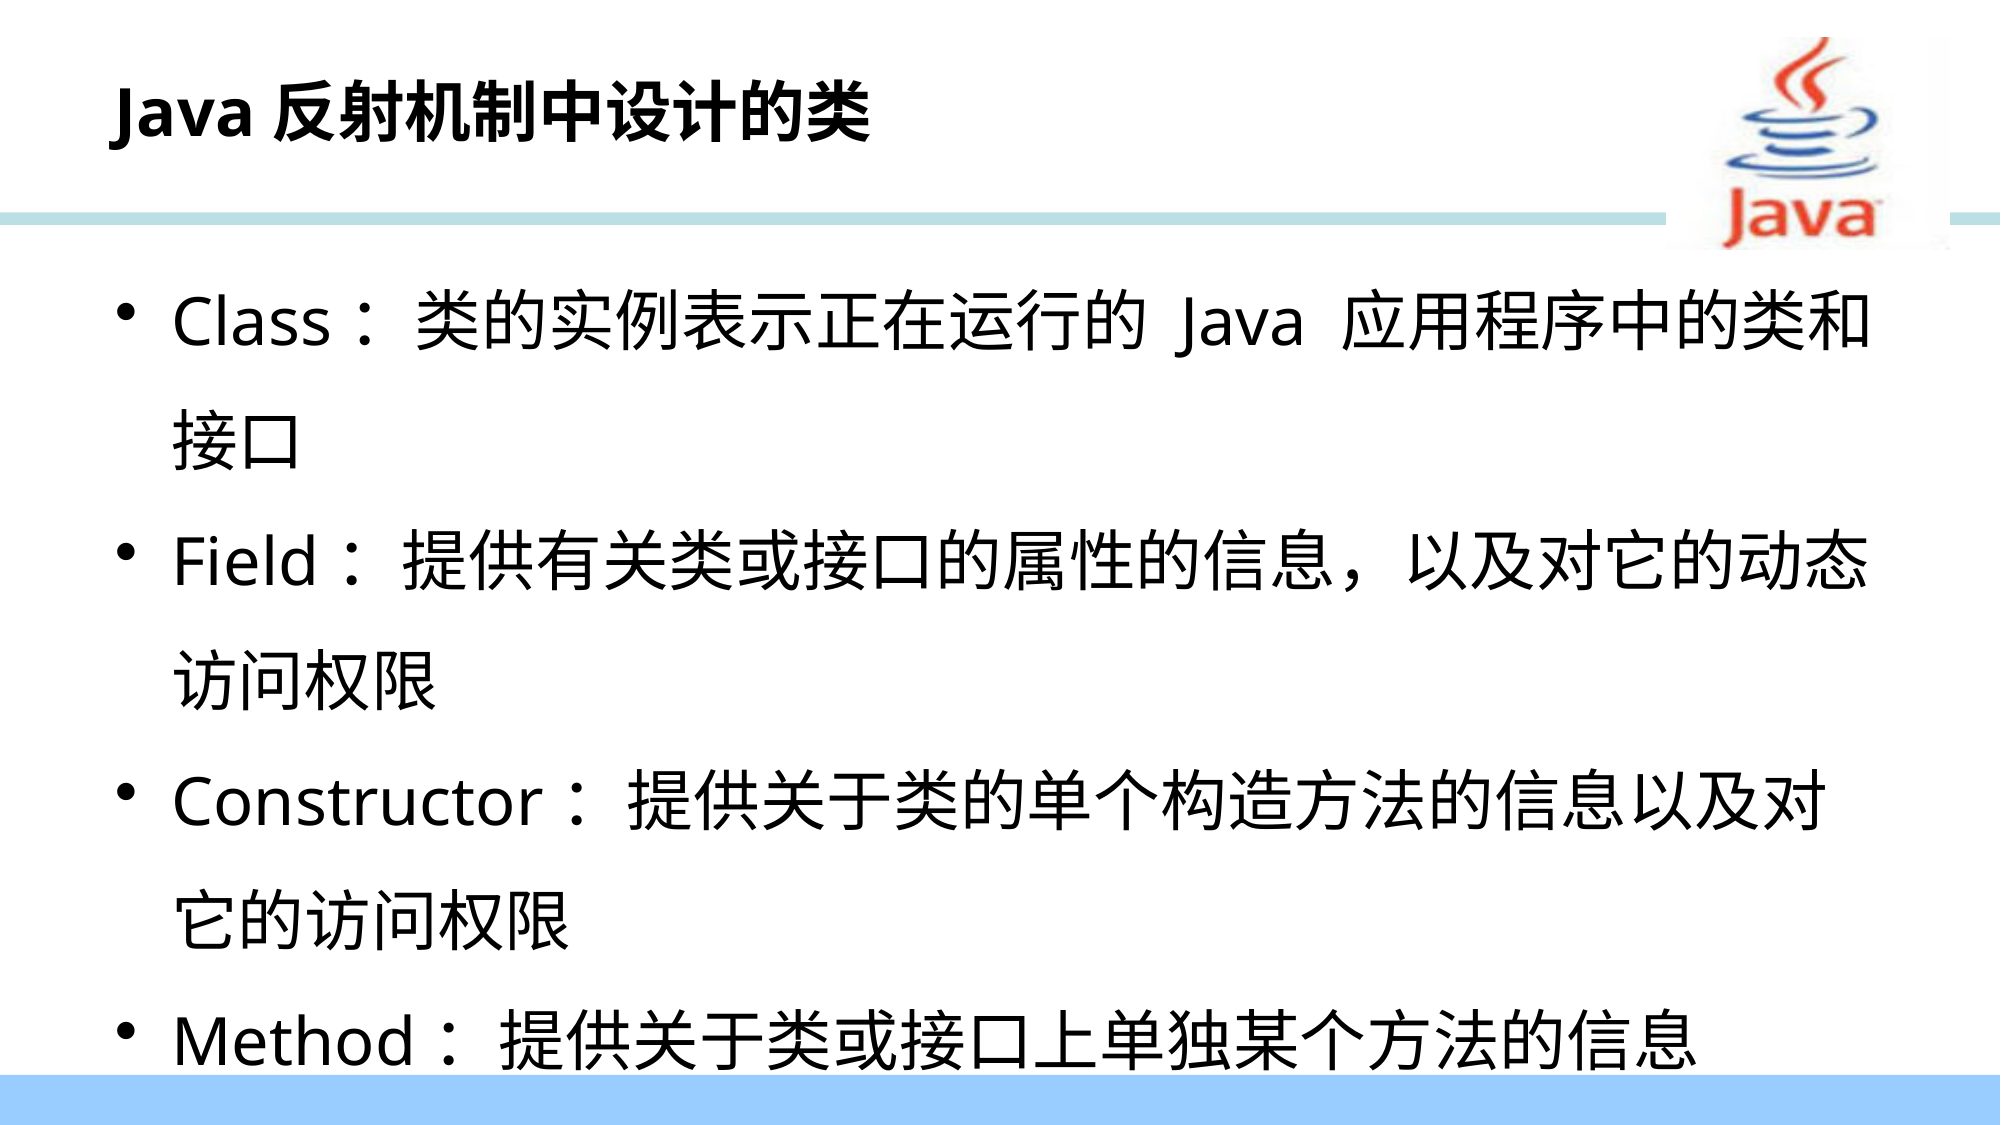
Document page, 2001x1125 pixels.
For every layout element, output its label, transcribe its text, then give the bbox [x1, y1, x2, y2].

picture [1666, 37, 1950, 250]
title Java反射机制中设计的类 [99, 45, 1700, 175]
list Class：类的实例表示正在运行的 Java 应用程序中的类和接口 Field：提供有关类或接口的属性的信息，以及对它的动态访问权限 Constructor：提供关于类的单个构造方法的信息以及对它的访问权限 Method：提供关于类或接口上单独某个方法的信息 [99, 231, 1900, 975]
